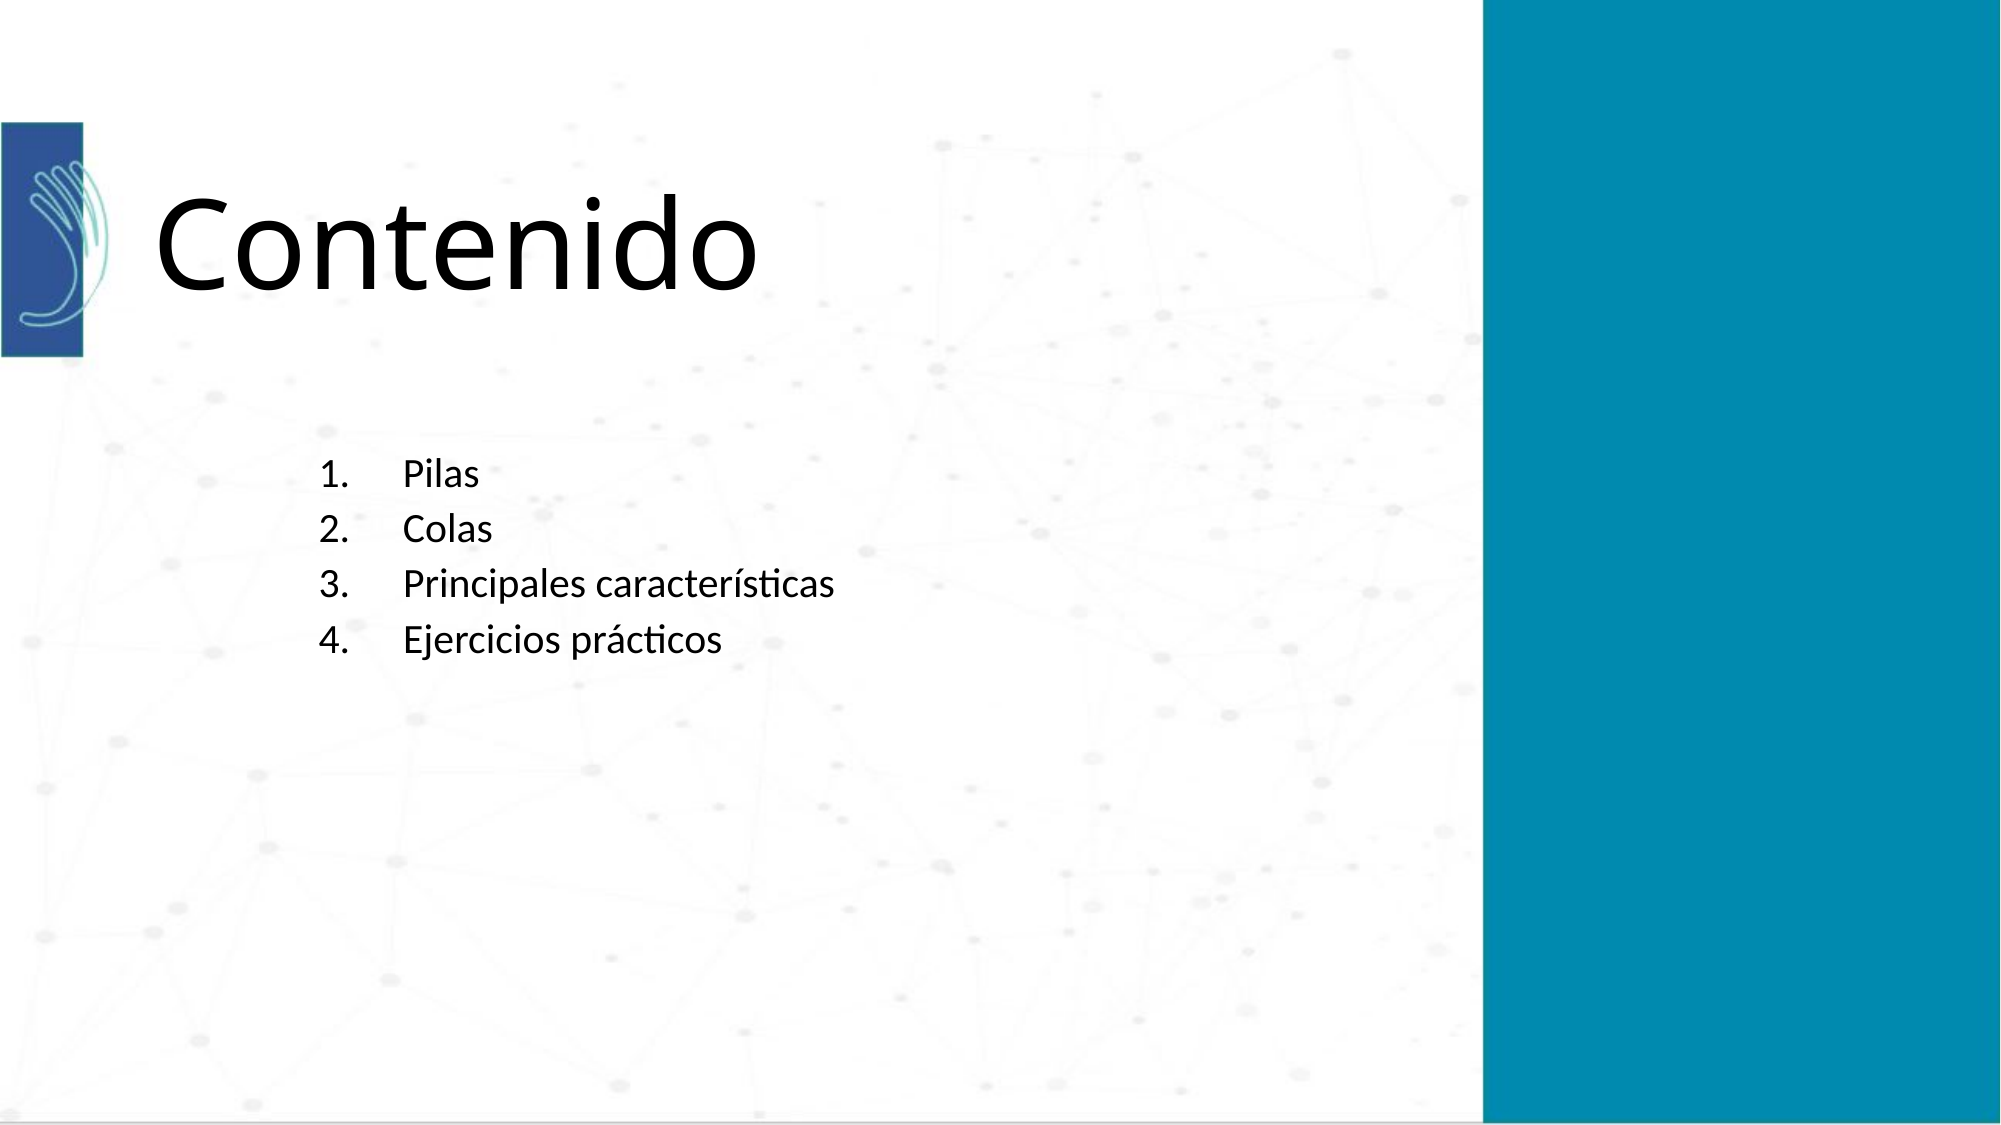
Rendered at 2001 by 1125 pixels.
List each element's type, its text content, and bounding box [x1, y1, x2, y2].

title Contenido [137, 140, 1863, 359]
picture [0, 0, 2001, 1125]
list Pilas Colas Principales características Ejercicios prácticos [78, 383, 1444, 1105]
